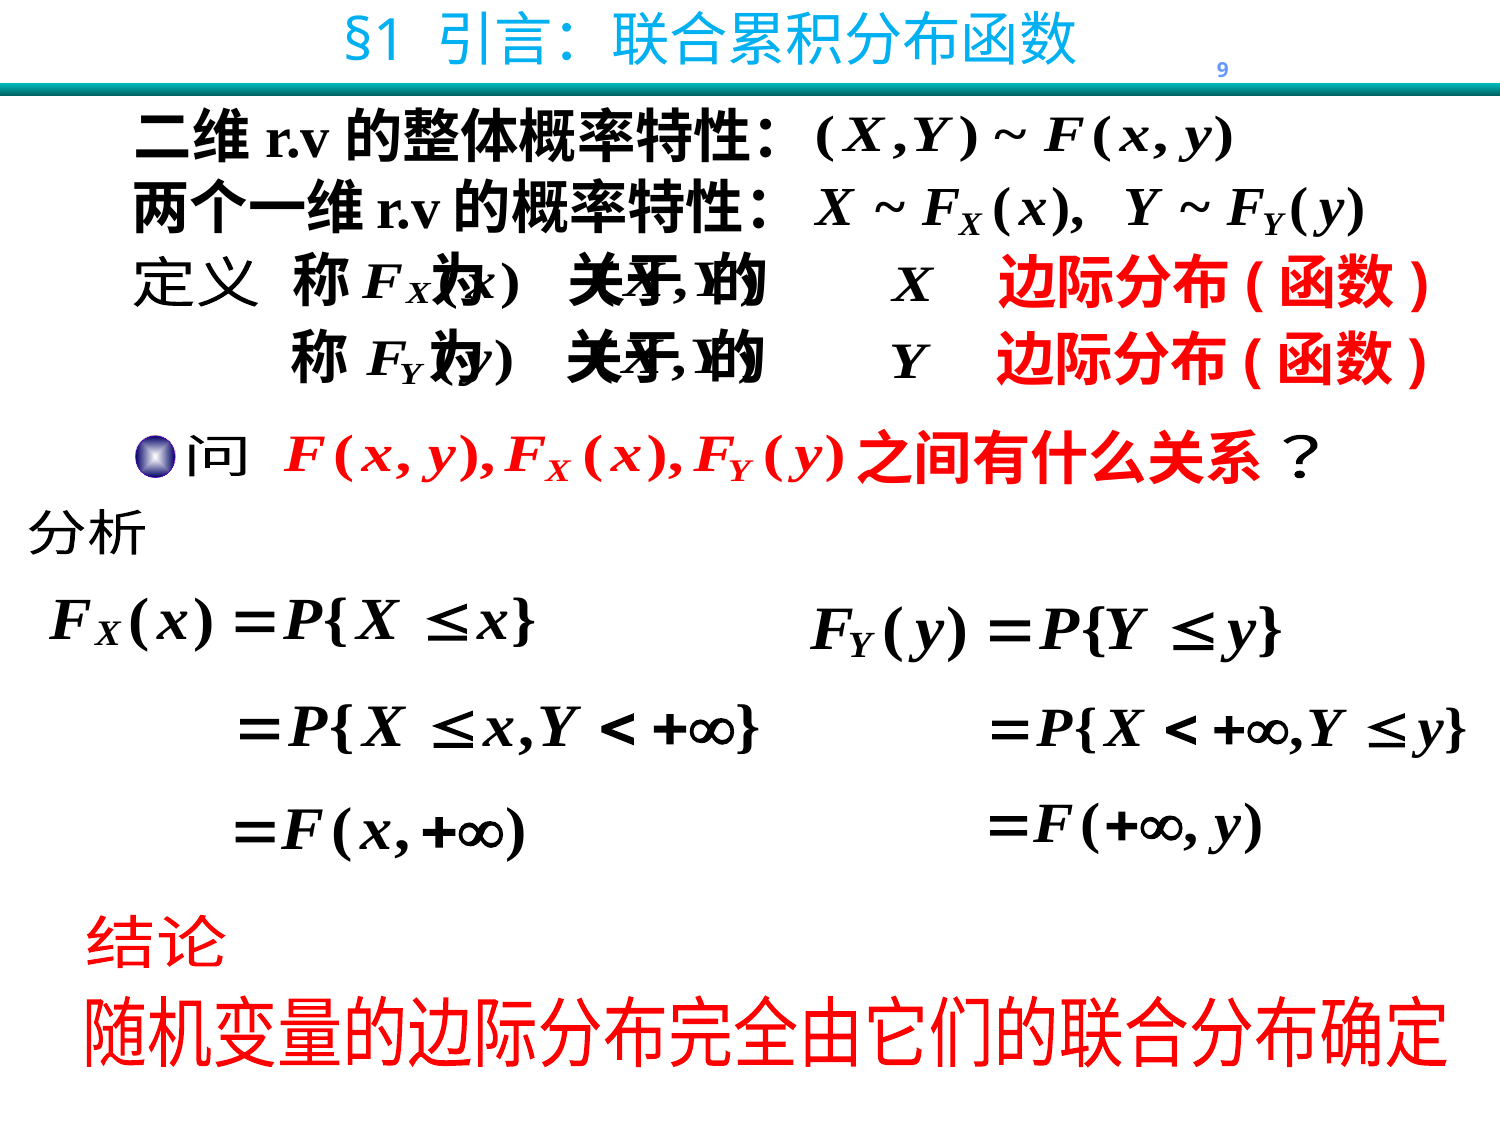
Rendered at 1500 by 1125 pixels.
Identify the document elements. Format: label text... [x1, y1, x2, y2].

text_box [271, 413, 1374, 500]
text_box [221, 692, 775, 772]
text_box 两个一维 r.v 的概率特性： [116, 162, 799, 248]
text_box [799, 170, 1377, 254]
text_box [797, 587, 1297, 681]
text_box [135, 434, 246, 478]
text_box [275, 312, 1494, 402]
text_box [972, 791, 1277, 872]
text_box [217, 795, 539, 881]
text_box 二维 r.v 的整体概率特性： [118, 92, 1022, 162]
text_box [804, 104, 1248, 169]
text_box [277, 235, 1496, 313]
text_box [37, 579, 549, 670]
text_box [975, 696, 1478, 775]
